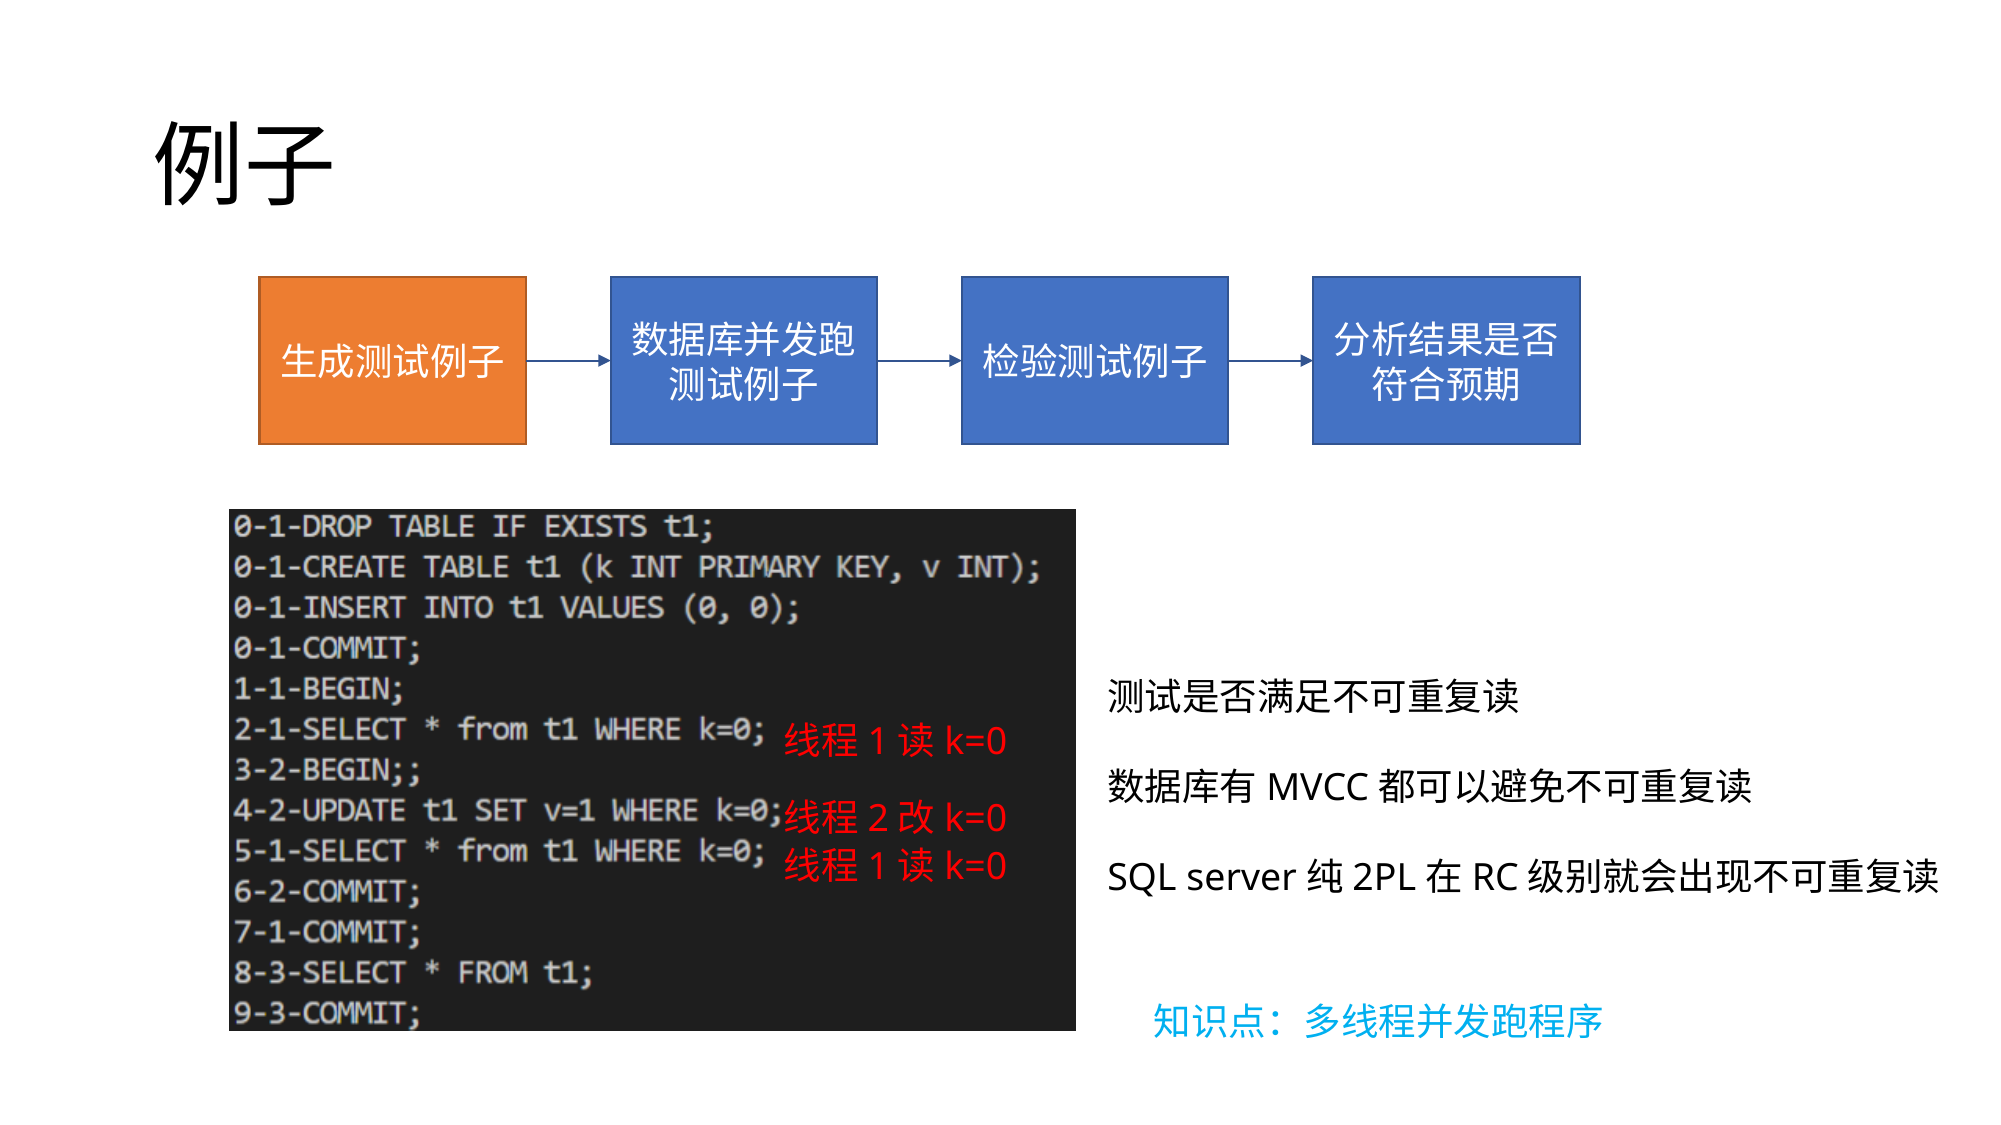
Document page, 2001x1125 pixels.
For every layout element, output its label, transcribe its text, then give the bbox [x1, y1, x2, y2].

title 例子 [137, 59, 1863, 278]
text_box 检验测试例子 [961, 276, 1229, 445]
text_box 生成测试例子 [258, 276, 527, 445]
text_box 知识点：多线程并发跑程序 [1138, 990, 1619, 1051]
text_box 测试是否满足不可重复读 数据库有MVCC都可以避免不可重复读 SQL server纯2PL在RC级别就会出现不可重复读 [1092, 665, 1956, 906]
text_box 数据库并发跑测试例子 [610, 276, 878, 445]
picture [229, 509, 1076, 1031]
text_box 分析结果是否符合预期 [1312, 276, 1581, 445]
